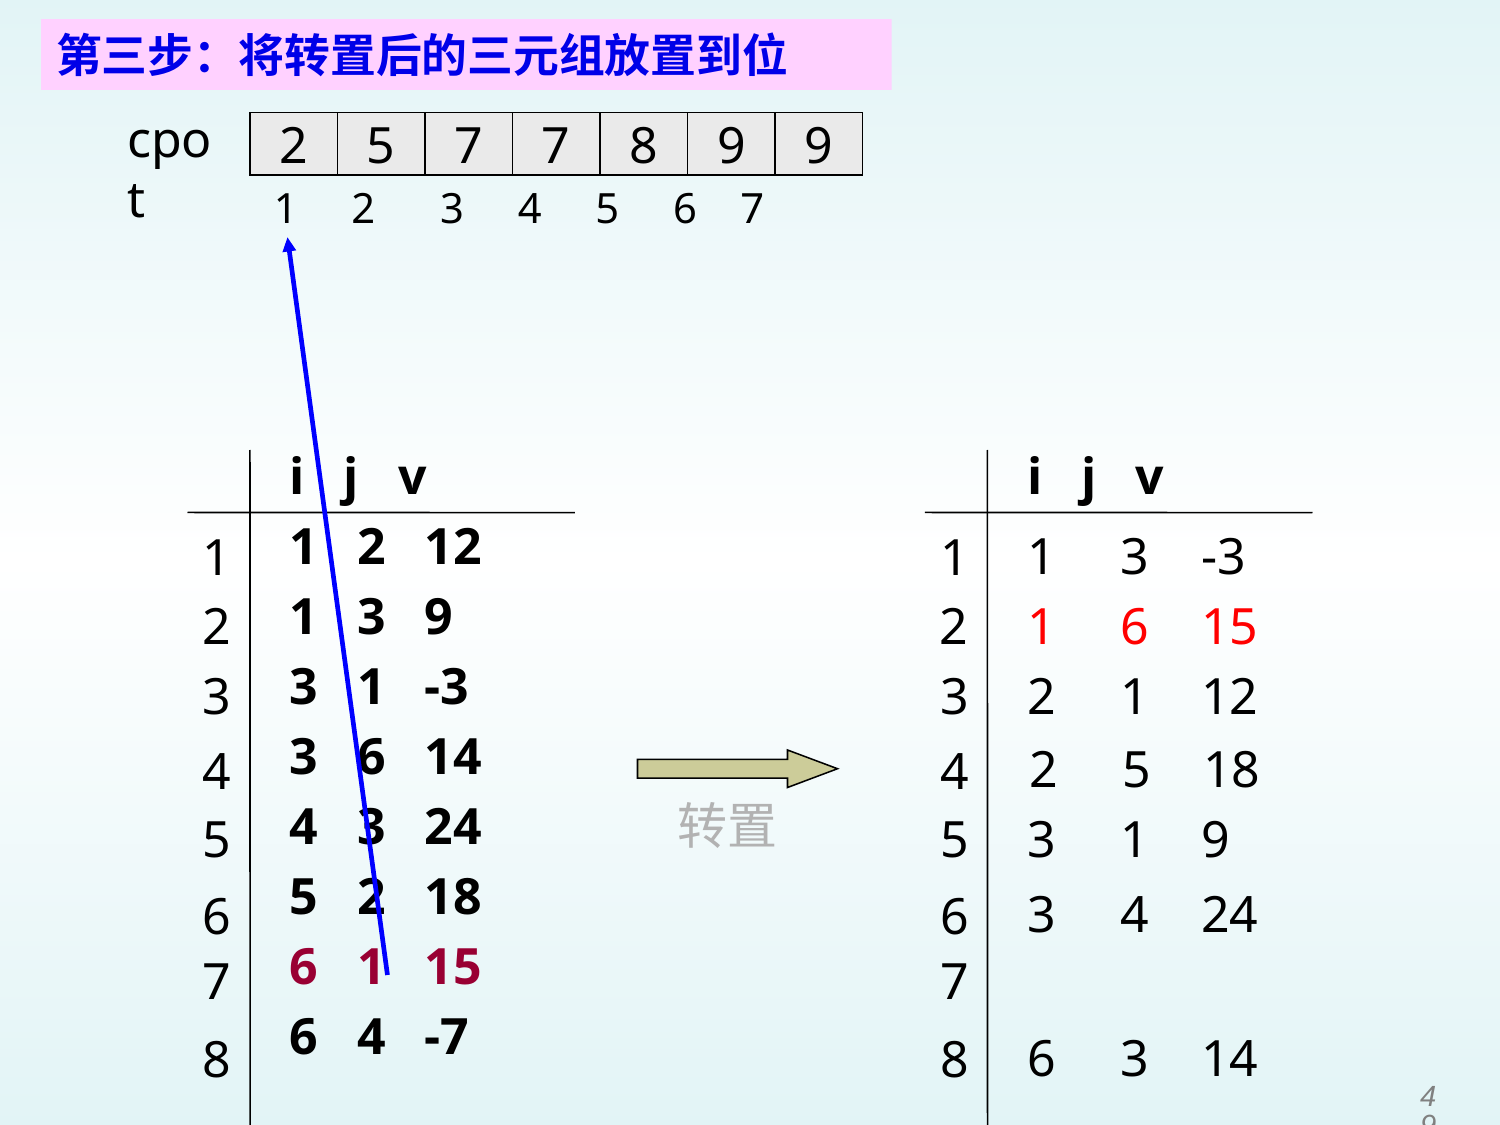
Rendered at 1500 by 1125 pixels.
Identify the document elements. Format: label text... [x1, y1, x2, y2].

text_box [187, 437, 588, 1125]
slide_number 49 [1362, 1062, 1463, 1113]
text_box 2 [249, 112, 337, 174]
text_box 5 [337, 112, 424, 174]
text_box [282, 237, 315, 435]
text_box 7 [512, 112, 599, 174]
text_box 8 [599, 112, 687, 174]
text_box 9 [687, 112, 774, 174]
text_box cpot [112, 99, 238, 235]
text_box 转置 [662, 787, 800, 863]
text_box 1 2 3 4 5 6 7 [237, 174, 850, 240]
text_box 7 [424, 112, 512, 174]
text_box [637, 750, 838, 787]
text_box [924, 437, 1326, 1125]
text_box 9 [774, 112, 863, 175]
text_box 第三步：将转置后的三元组放置到位 [41, 19, 892, 90]
